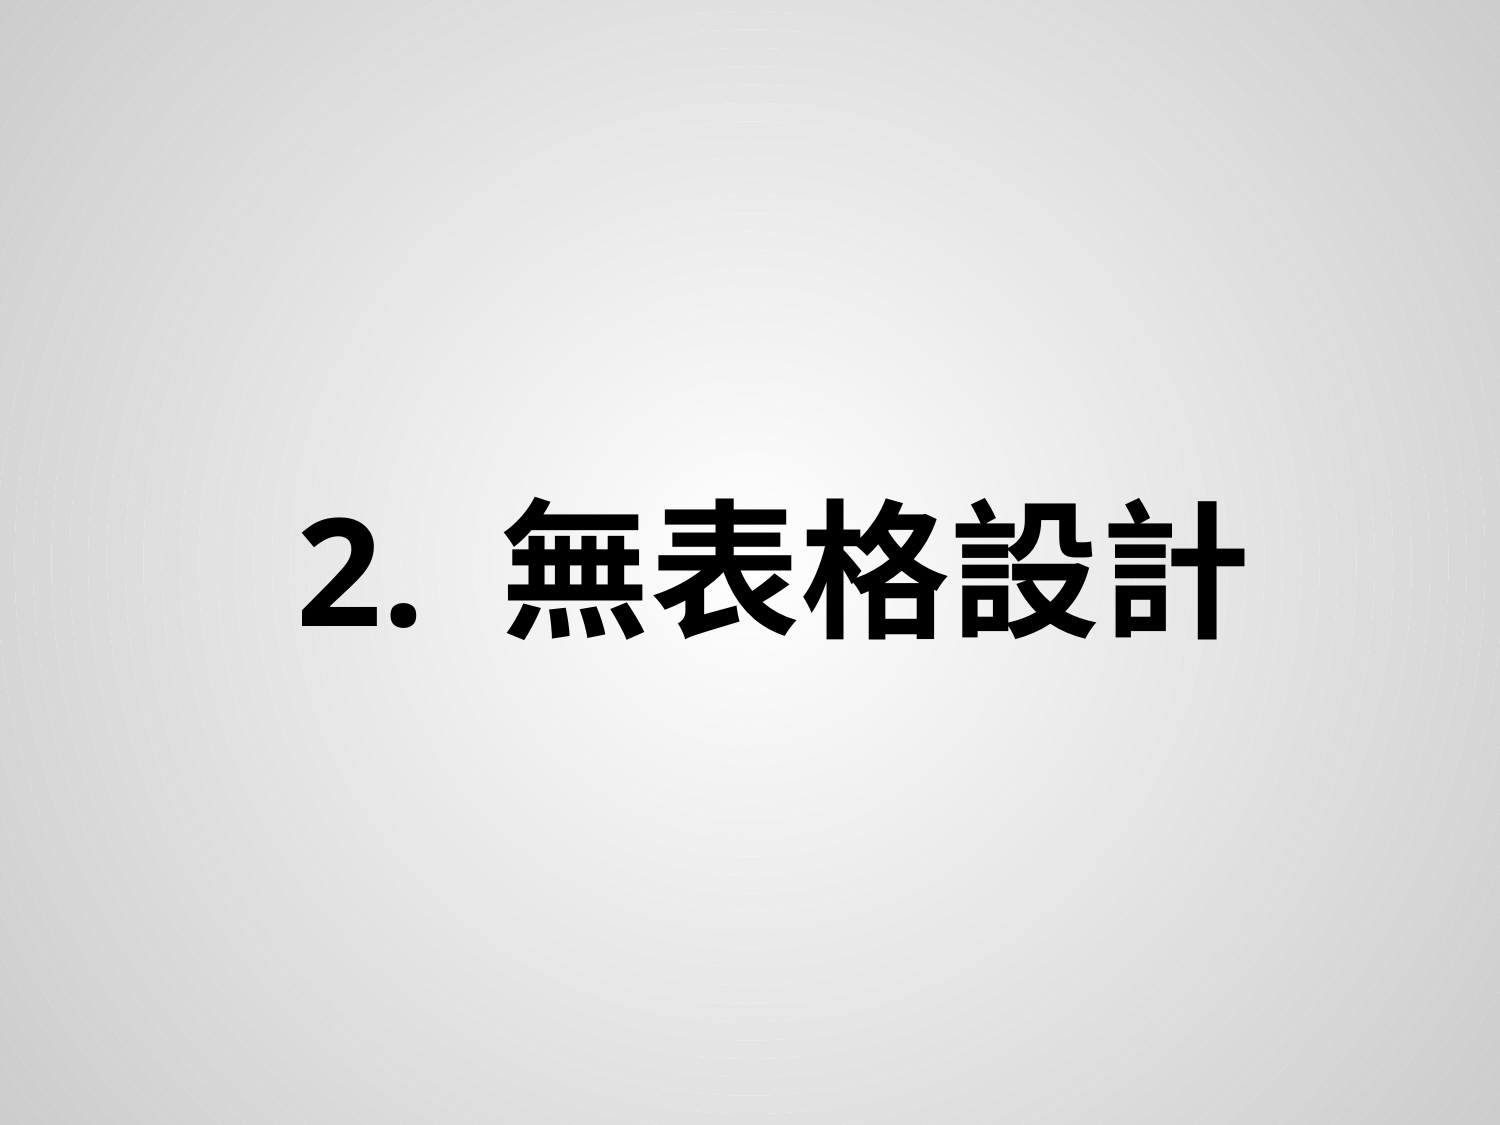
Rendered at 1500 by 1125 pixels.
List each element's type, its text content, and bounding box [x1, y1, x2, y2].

title 2. 無表格設計 [5, 301, 1493, 672]
